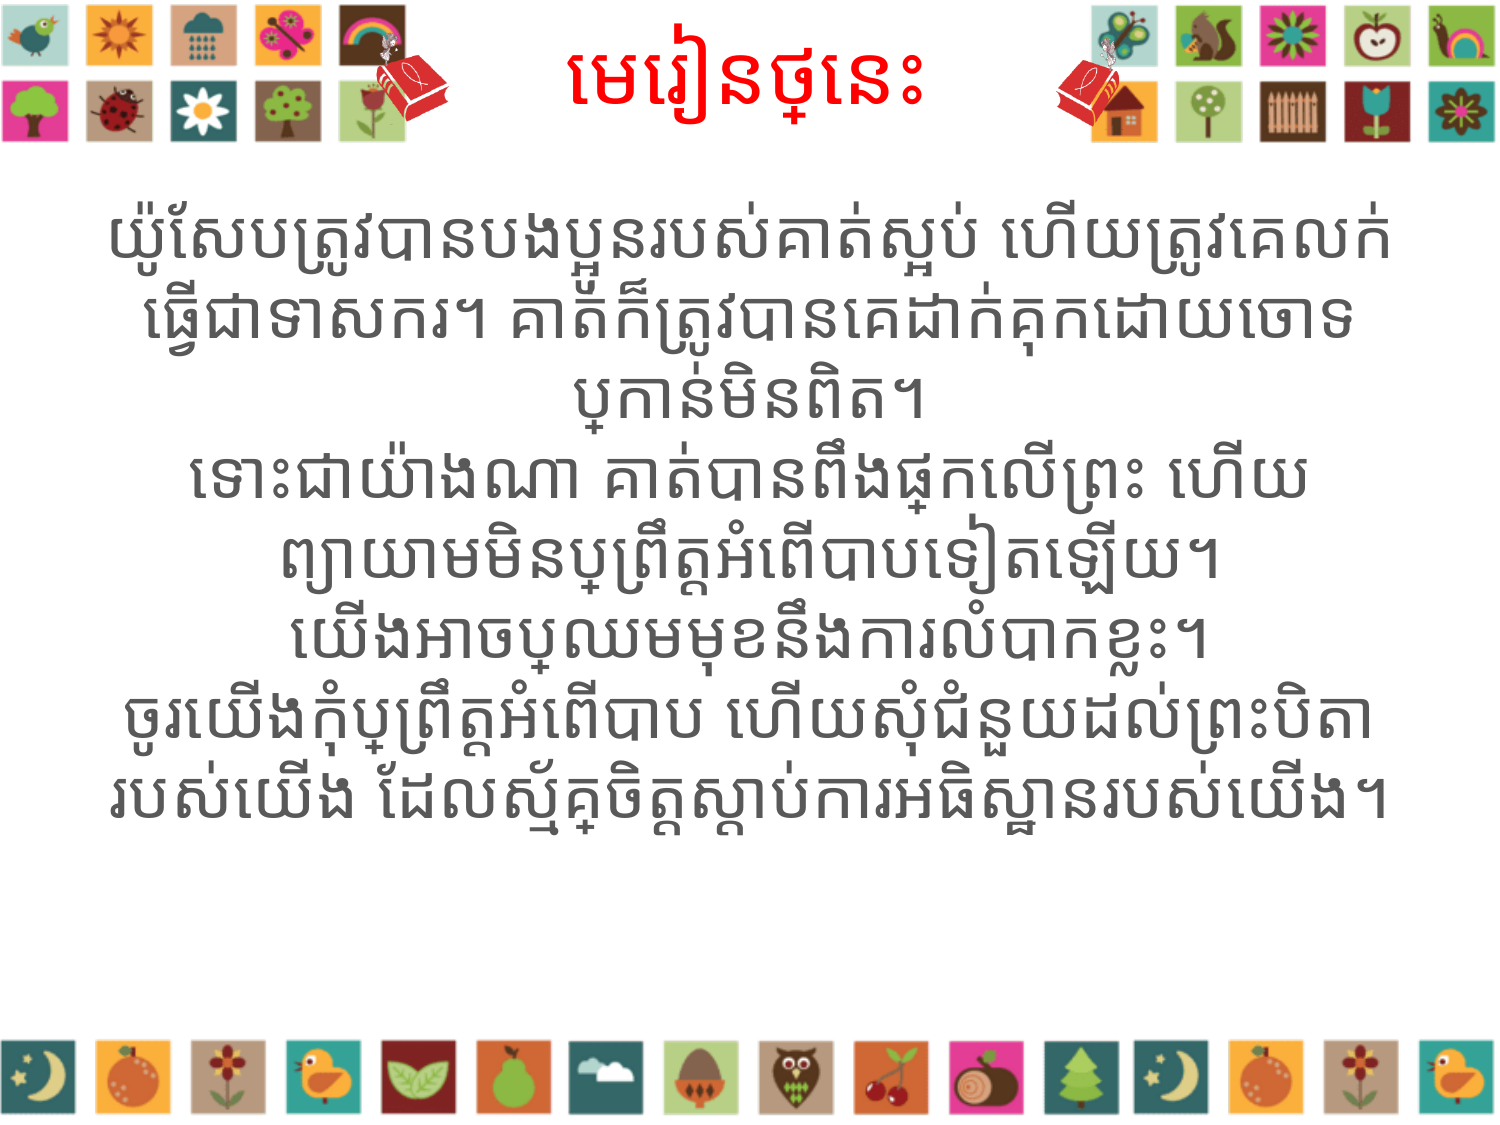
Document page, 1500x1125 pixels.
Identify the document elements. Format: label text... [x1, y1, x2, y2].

picture [1034, 3, 1500, 150]
text_box មេរៀនថ្ងៃនេះ [425, 13, 1078, 129]
text_box យ៉ូសែប​ត្រូវ​បាន​បង​ប្អូន​របស់​គាត់​ស្អប់ ហើយ​ត្រូវ​គេ​លក់​ធ្វើ​ជា​ទាសករ។ គាត់​ក៏​ត្រូវ​បាន​គេ​ដាក់​គុក​ដោយ​ចោទ​ប្រកាន់​មិន​ពិត។ ទោះ​ជា​យ៉ាង​ណា គាត់​បាន​ពឹង​ផ្អែក​លើ​ព្រះ ហើយ​ព្យាយាម​មិន​ប្រព្រឹត្ត​អំពើ​បាប​ទៀត​ឡើយ។ យើងអាចប្រឈមមុខនឹងការលំបាកខ្លះ។ ចូរ​យើង​កុំ​ប្រព្រឹត្ត​អំពើ​បាប ហើយ​សុំ​ជំនួយ​ដល់​ព្រះ​បិតា​របស់​យើង ដែល​ស្ម័គ្រ​ចិត្ត​ស្តាប់​ការ​អធិស្ឋាន​របស់​យើង។ [76, 184, 1424, 839]
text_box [0, 1028, 1500, 1118]
picture [0, 3, 474, 150]
